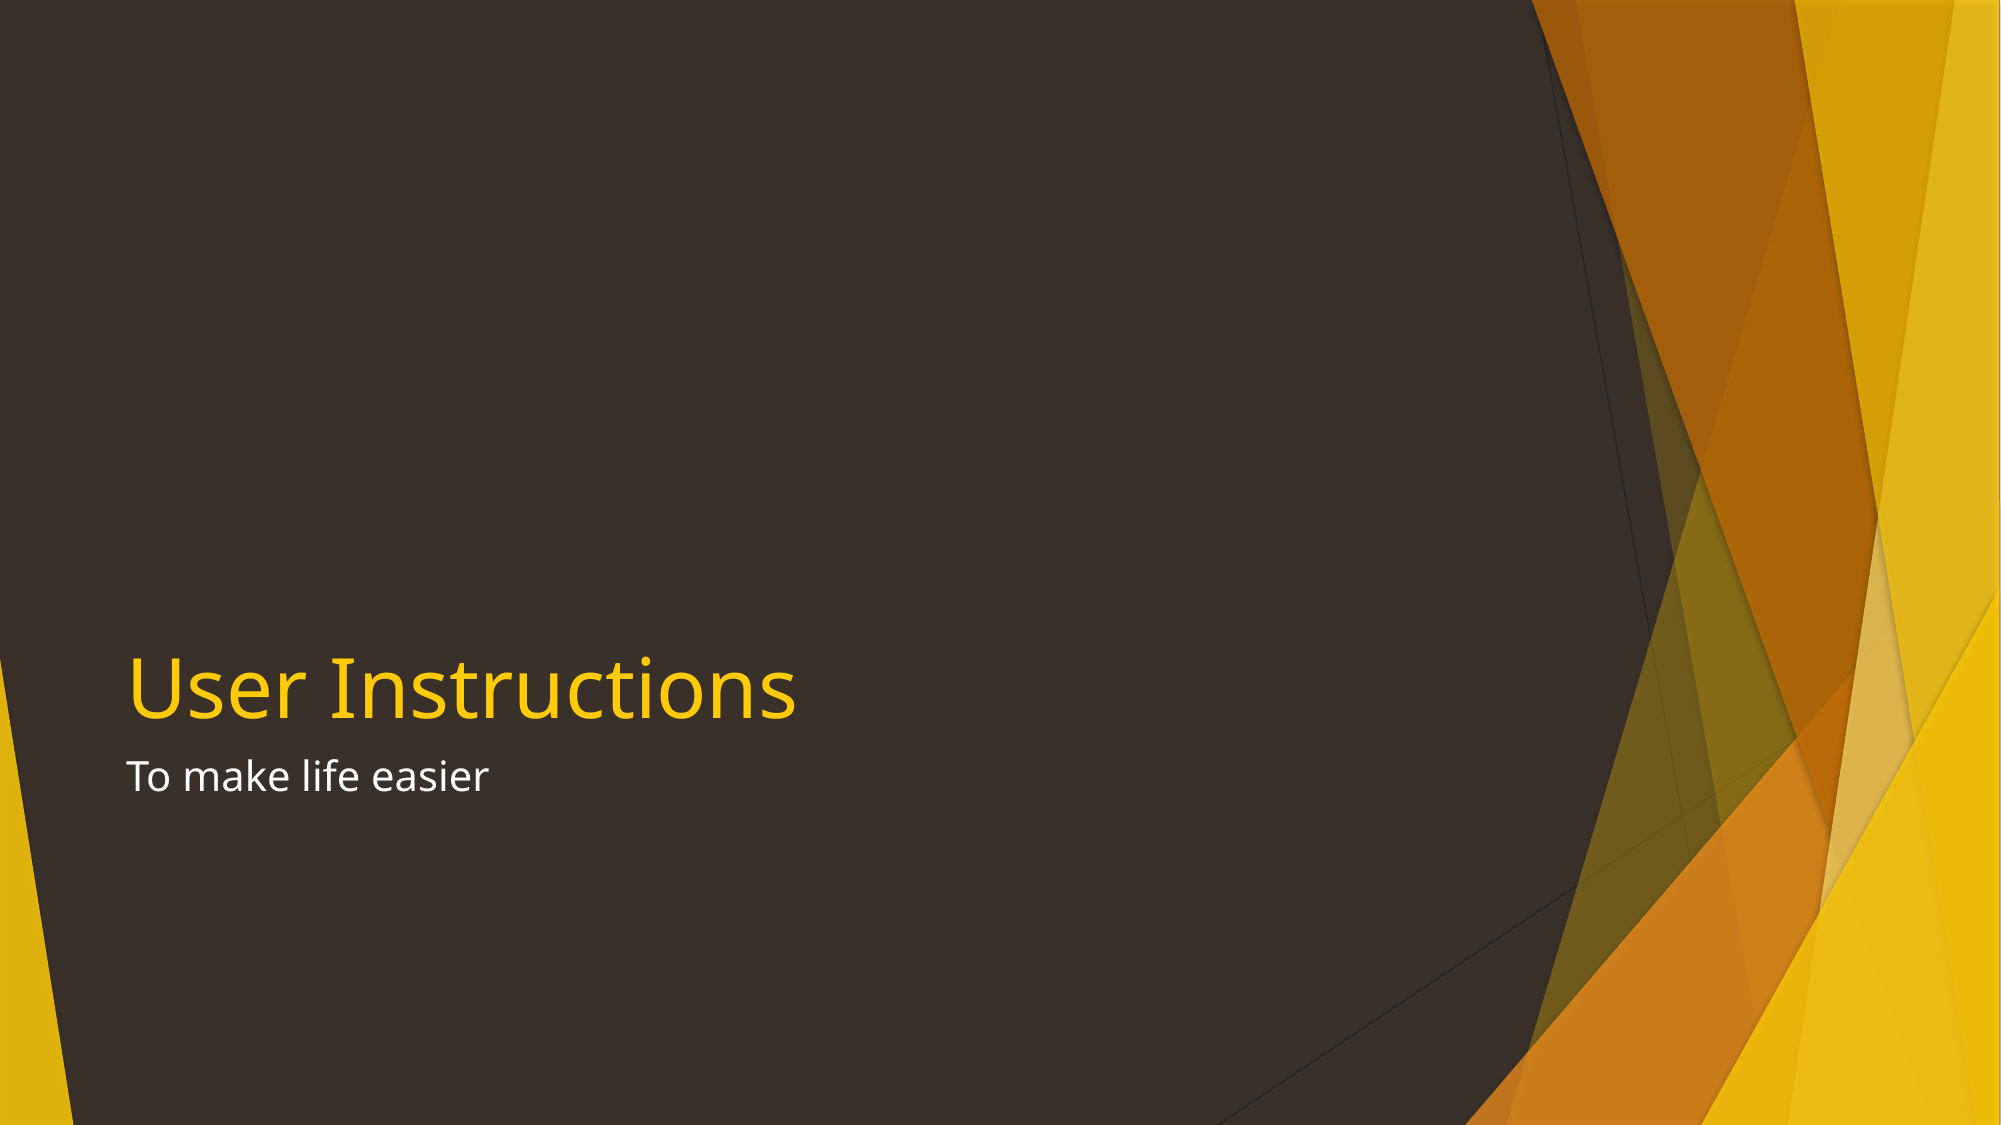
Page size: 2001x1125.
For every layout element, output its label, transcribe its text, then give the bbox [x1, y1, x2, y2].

list To make life easier [111, 742, 1522, 884]
title User Instructions [111, 443, 1522, 742]
